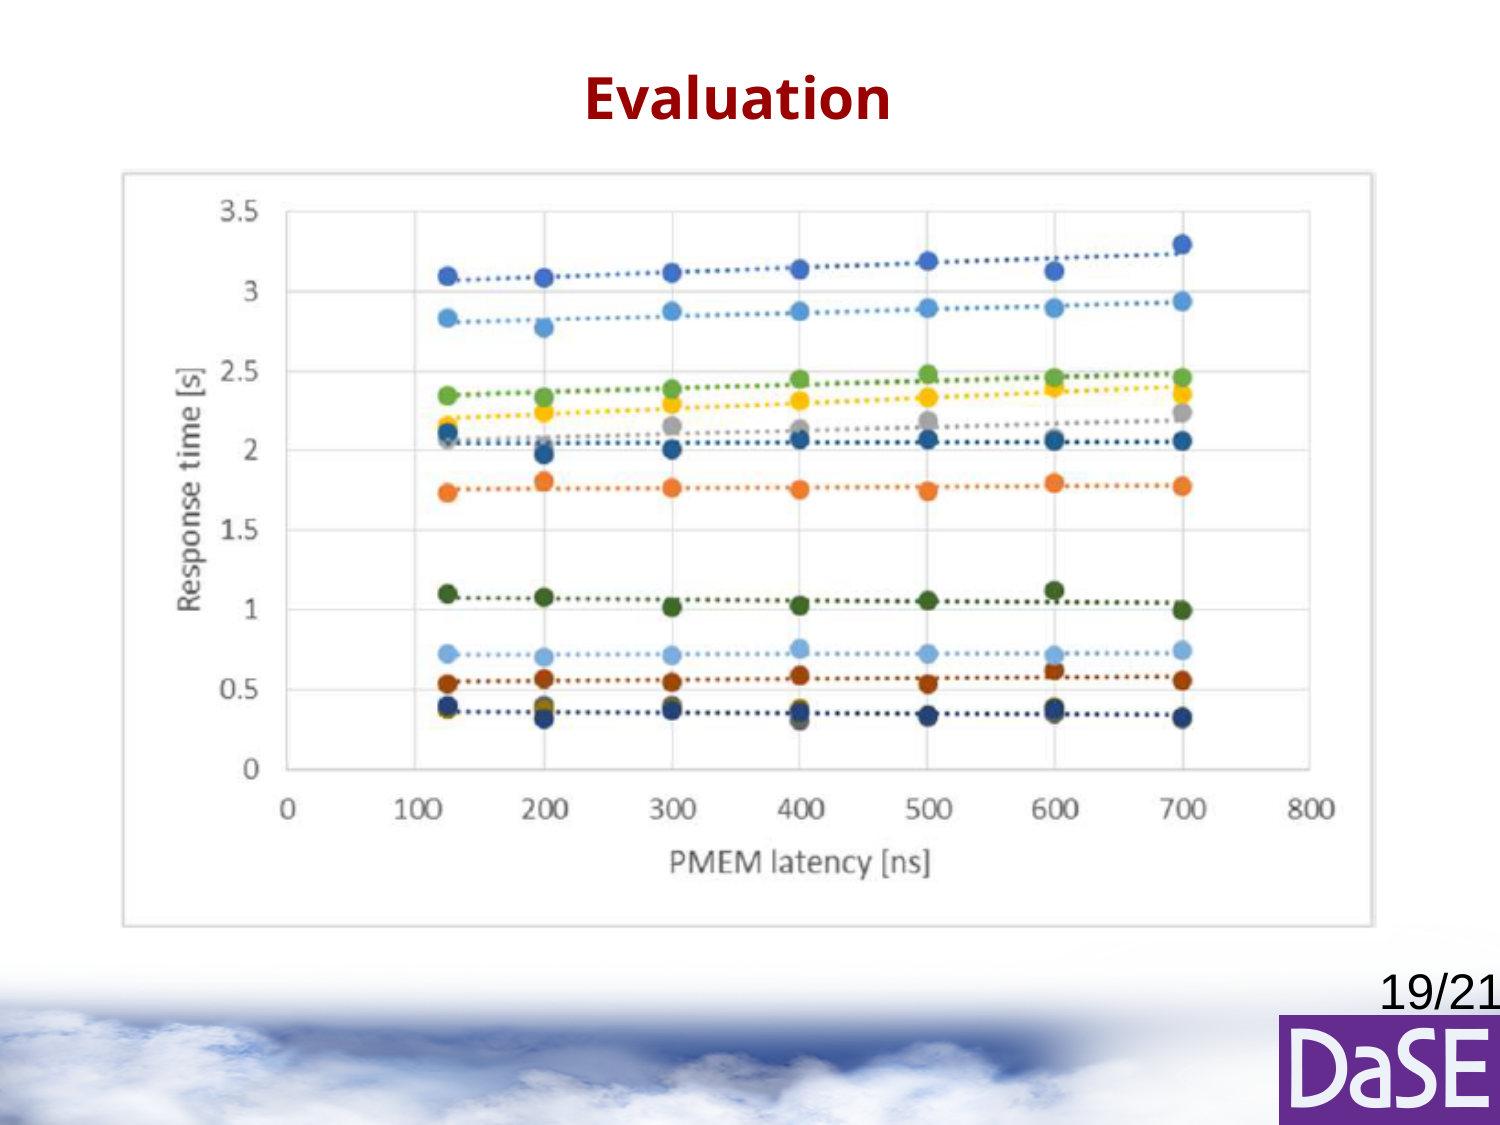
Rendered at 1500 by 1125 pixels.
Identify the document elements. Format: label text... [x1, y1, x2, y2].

picture [0, 160, 1500, 1125]
title Evaluation [36, 30, 1441, 161]
text_box [1278, 1008, 1500, 1125]
text_box 19/21 [1364, 952, 1500, 1008]
